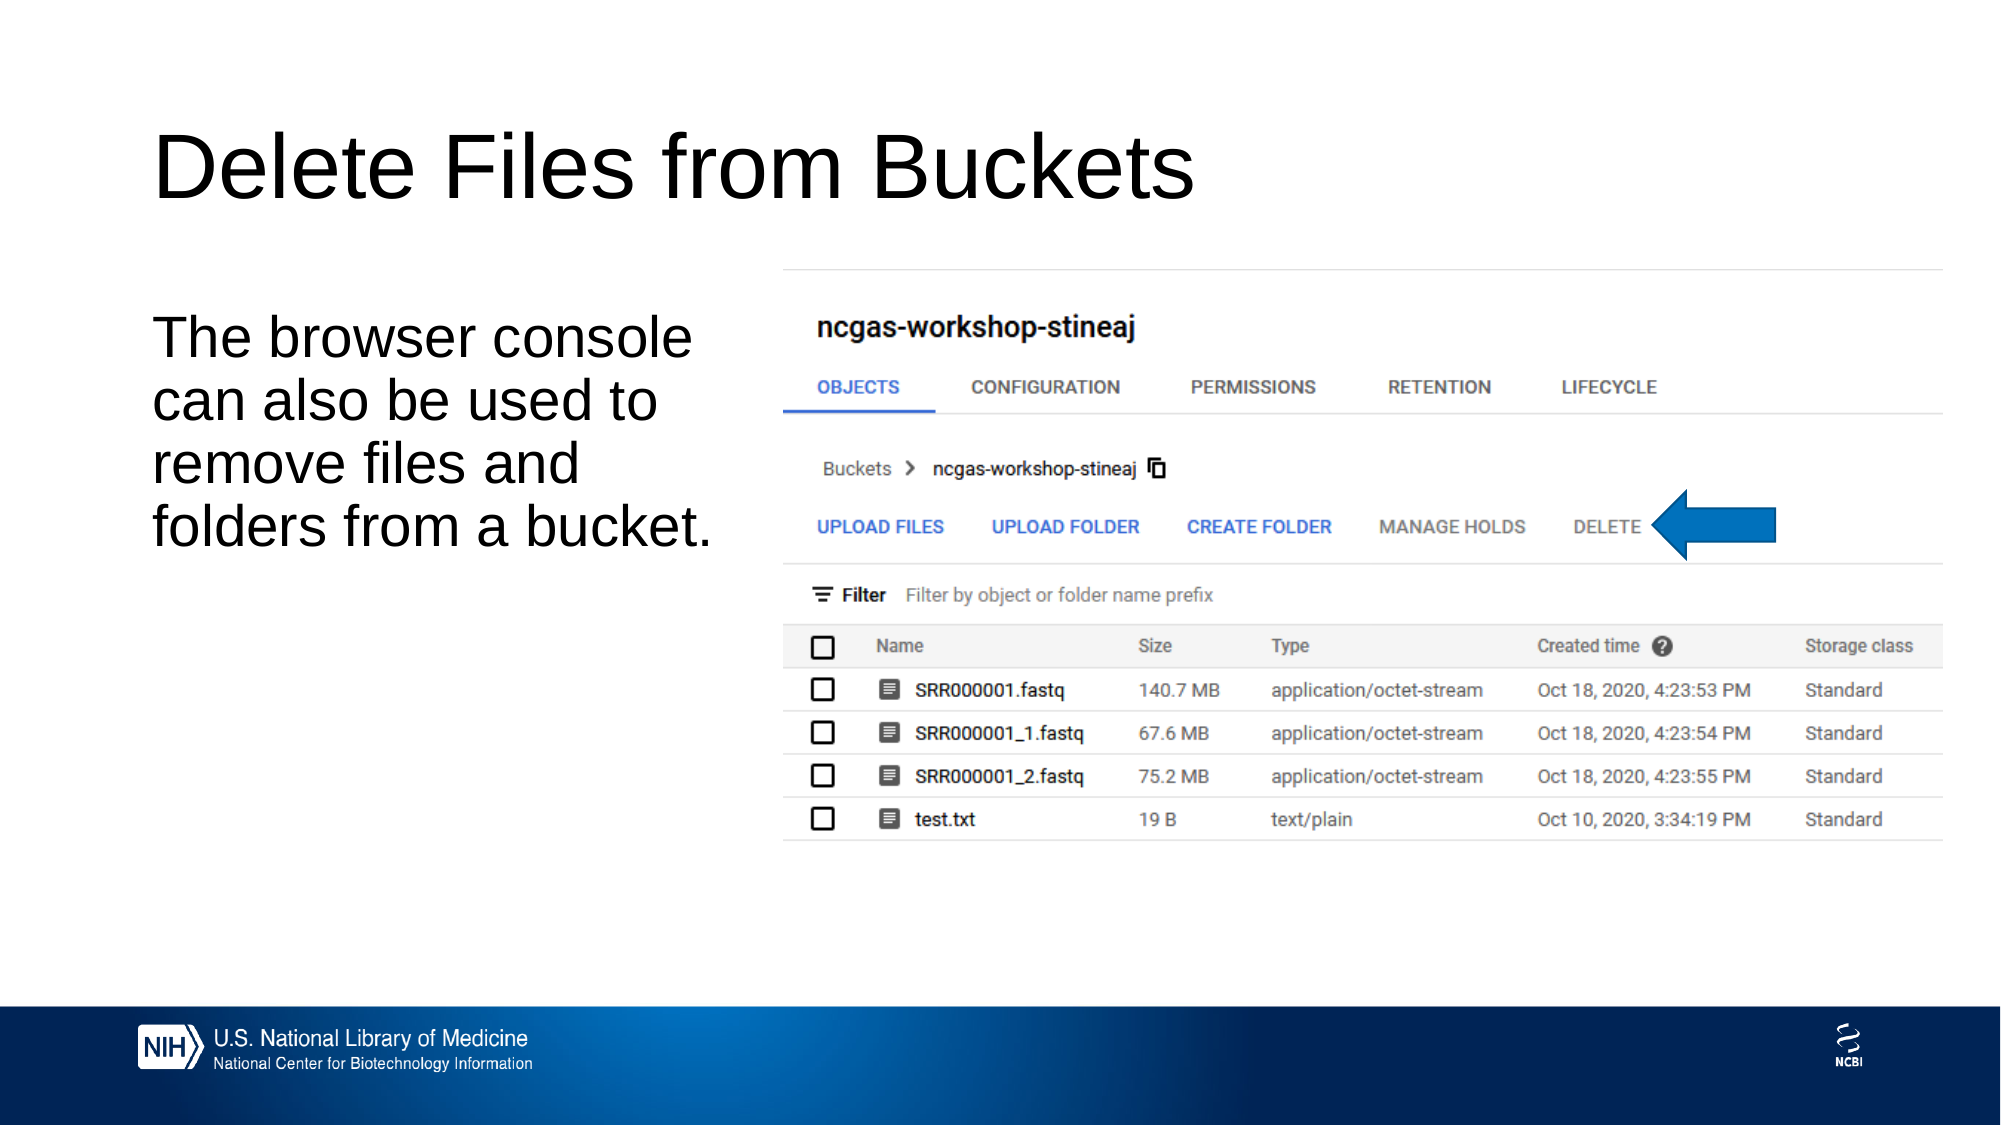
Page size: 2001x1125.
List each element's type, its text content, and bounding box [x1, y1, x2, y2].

picture [0, 0, 2001, 1125]
list The browser console can also be used to remove files and folders from a bucket. [137, 299, 784, 933]
title Delete Files from Buckets [137, 59, 1863, 278]
